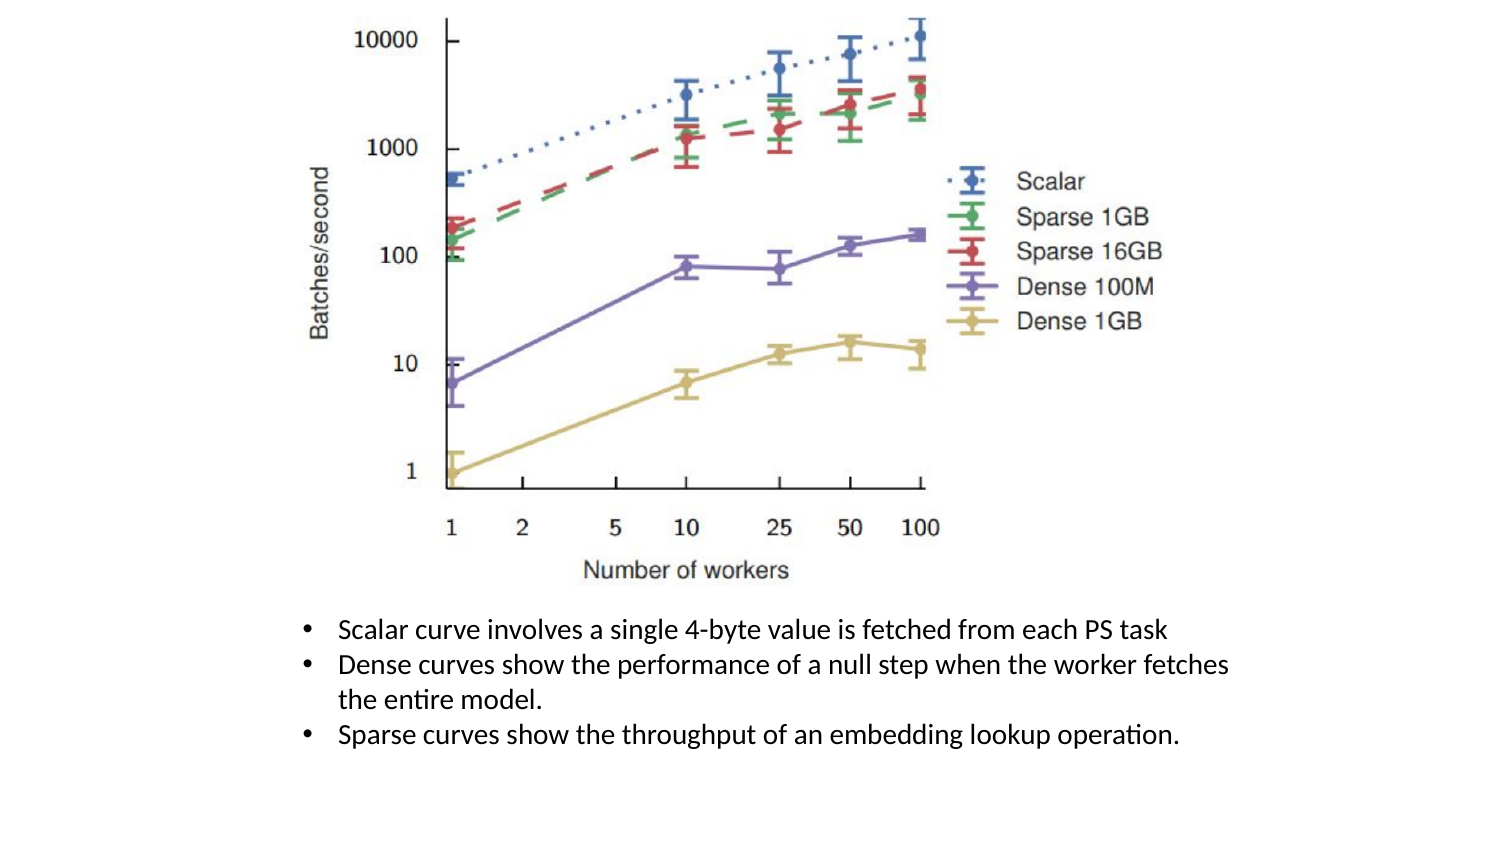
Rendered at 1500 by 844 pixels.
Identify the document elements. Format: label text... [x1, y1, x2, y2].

text_box Scalar curve involves a single 4-byte value is fetched from each PS task Dense curves show the performance of a null step when the worker fetches the entire model. Sparse curves show the throughput of an embedding lookup operation. [291, 605, 1258, 757]
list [294, 0, 1165, 592]
